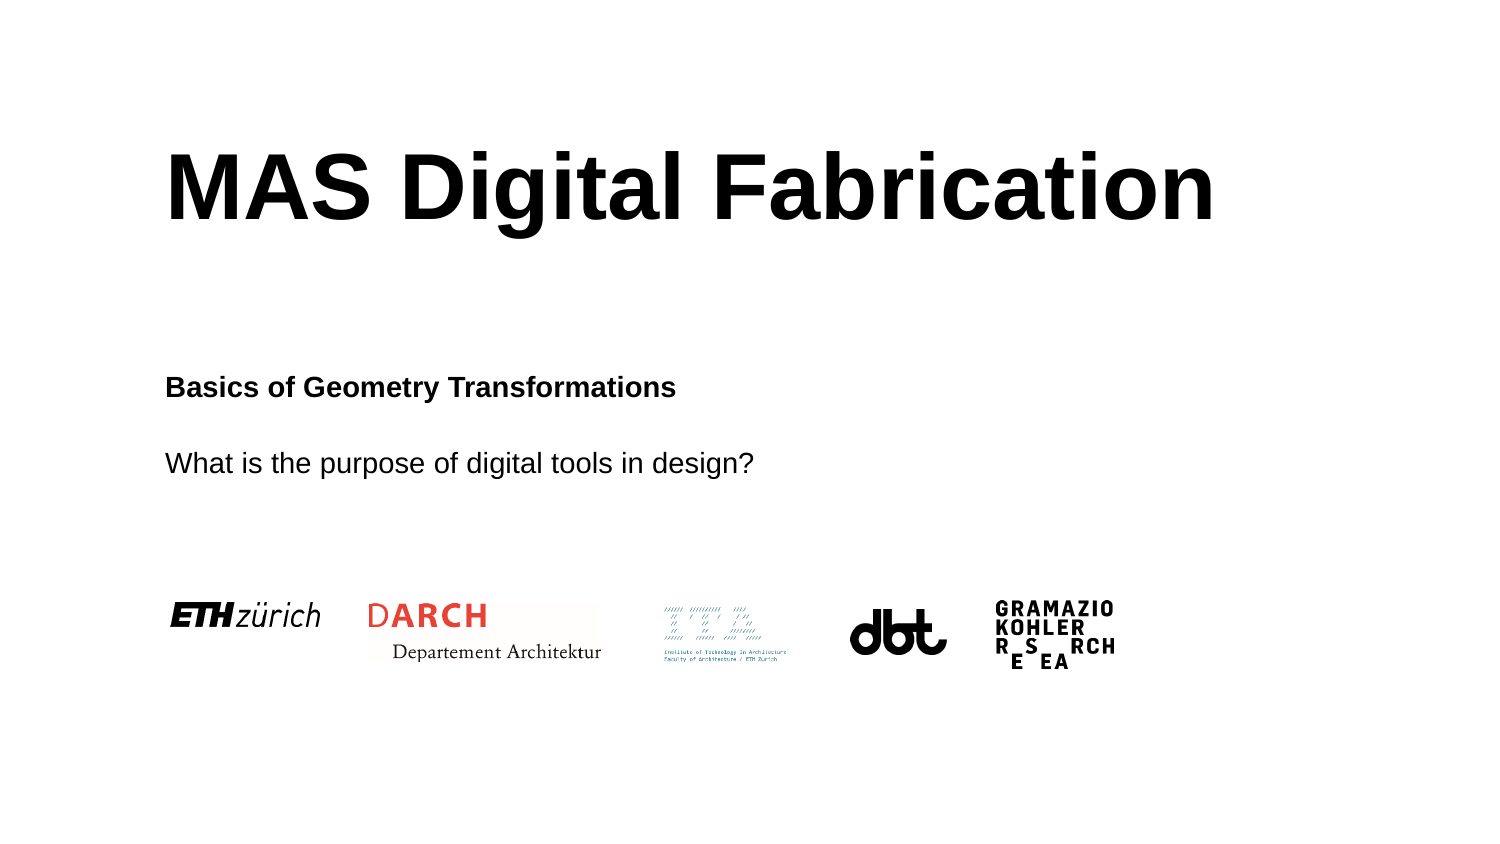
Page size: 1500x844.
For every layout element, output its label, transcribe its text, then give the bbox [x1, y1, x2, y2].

picture [169, 602, 320, 627]
picture [995, 599, 1114, 669]
picture [849, 609, 947, 655]
title MAS Digital Fabrication [165, 138, 1371, 233]
list What is the purpose of digital tools in design? [165, 448, 1371, 634]
picture [650, 593, 801, 676]
list Basics of Geometry Transformations [165, 351, 1371, 413]
picture [369, 602, 601, 663]
